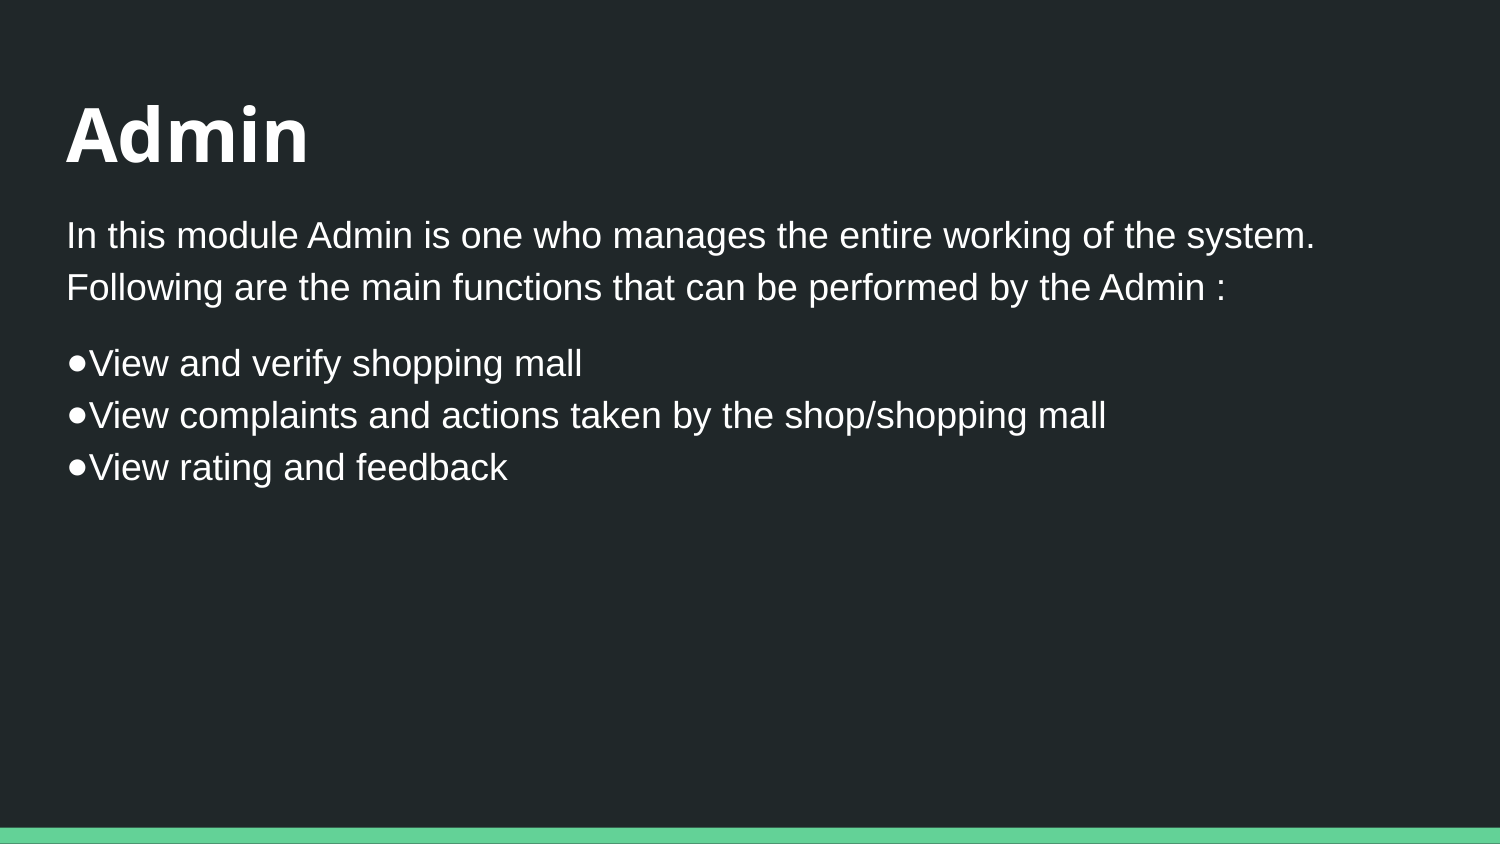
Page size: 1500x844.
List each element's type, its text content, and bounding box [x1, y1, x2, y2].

title Admin [51, 72, 1449, 167]
list In this module Admin is one who manages the entire working of the system. Following are the main functions that can be performed by the Admin : View and verify shopping mall View complaints and actions taken by the shop/shopping mall View rating and feedback [51, 189, 1449, 750]
